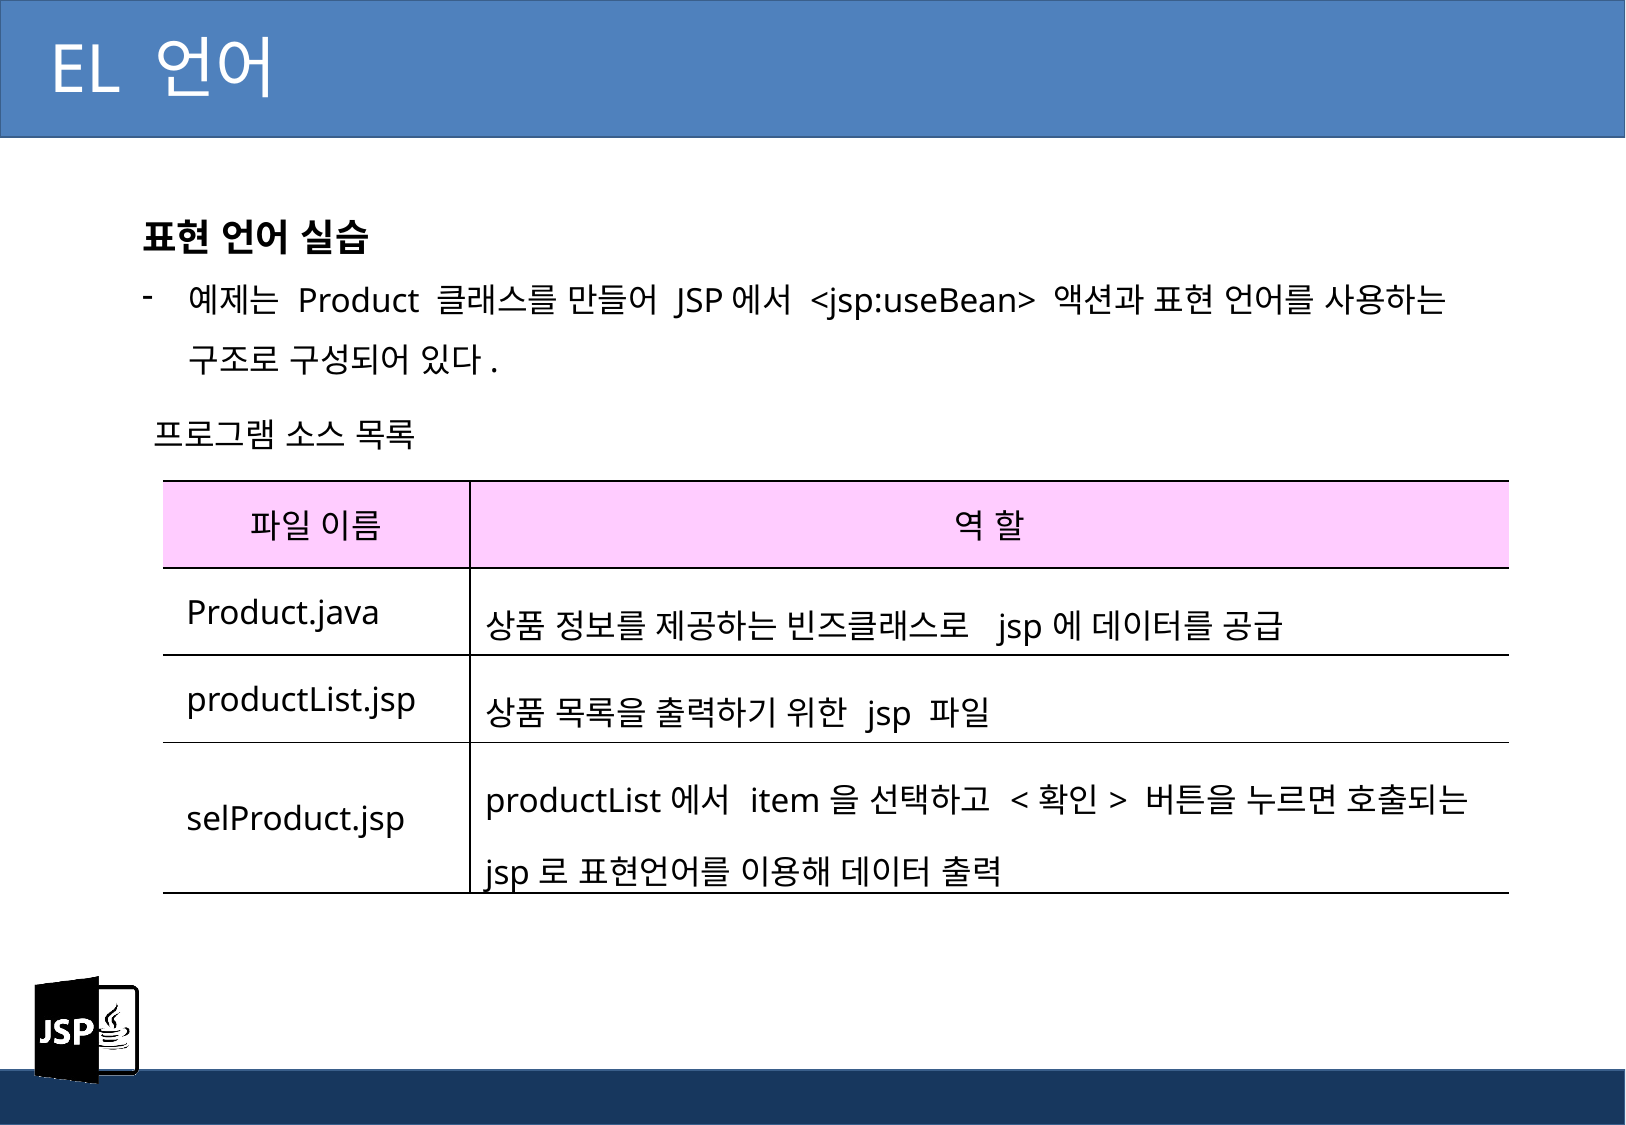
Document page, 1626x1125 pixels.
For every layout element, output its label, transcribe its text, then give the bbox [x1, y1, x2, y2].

text_box 표현 언어 실습 예제는 Product 클래스를 만들어 JSP에서 <jsp:useBean> 액션과 표현 언어를 사용하는 구조로 구성되어 있다. [127, 184, 1522, 387]
text_box EL 언어 [0, 0, 1312, 136]
table_cell Product.java [163, 569, 469, 654]
table_header 파일 이름 [163, 482, 469, 567]
text_box 프로그램 소스 목록 [139, 407, 506, 462]
table_cell productList에서 item을 선택하고 <확인> 버튼을 누르면 호출되는 jsp로 표현언어를 이용해 데이터 출력 [471, 743, 1509, 892]
table_header 역 할 [471, 482, 1509, 567]
table_cell 상품 정보를 제공하는 빈즈클래스로 jsp에 데이터를 공급 [471, 569, 1509, 654]
picture [32, 976, 141, 1084]
table_cell productList.jsp [163, 656, 469, 742]
table_cell selProduct.jsp [163, 743, 469, 892]
table_cell 상품 목록을 출력하기 위한 jsp 파일 [471, 656, 1509, 742]
